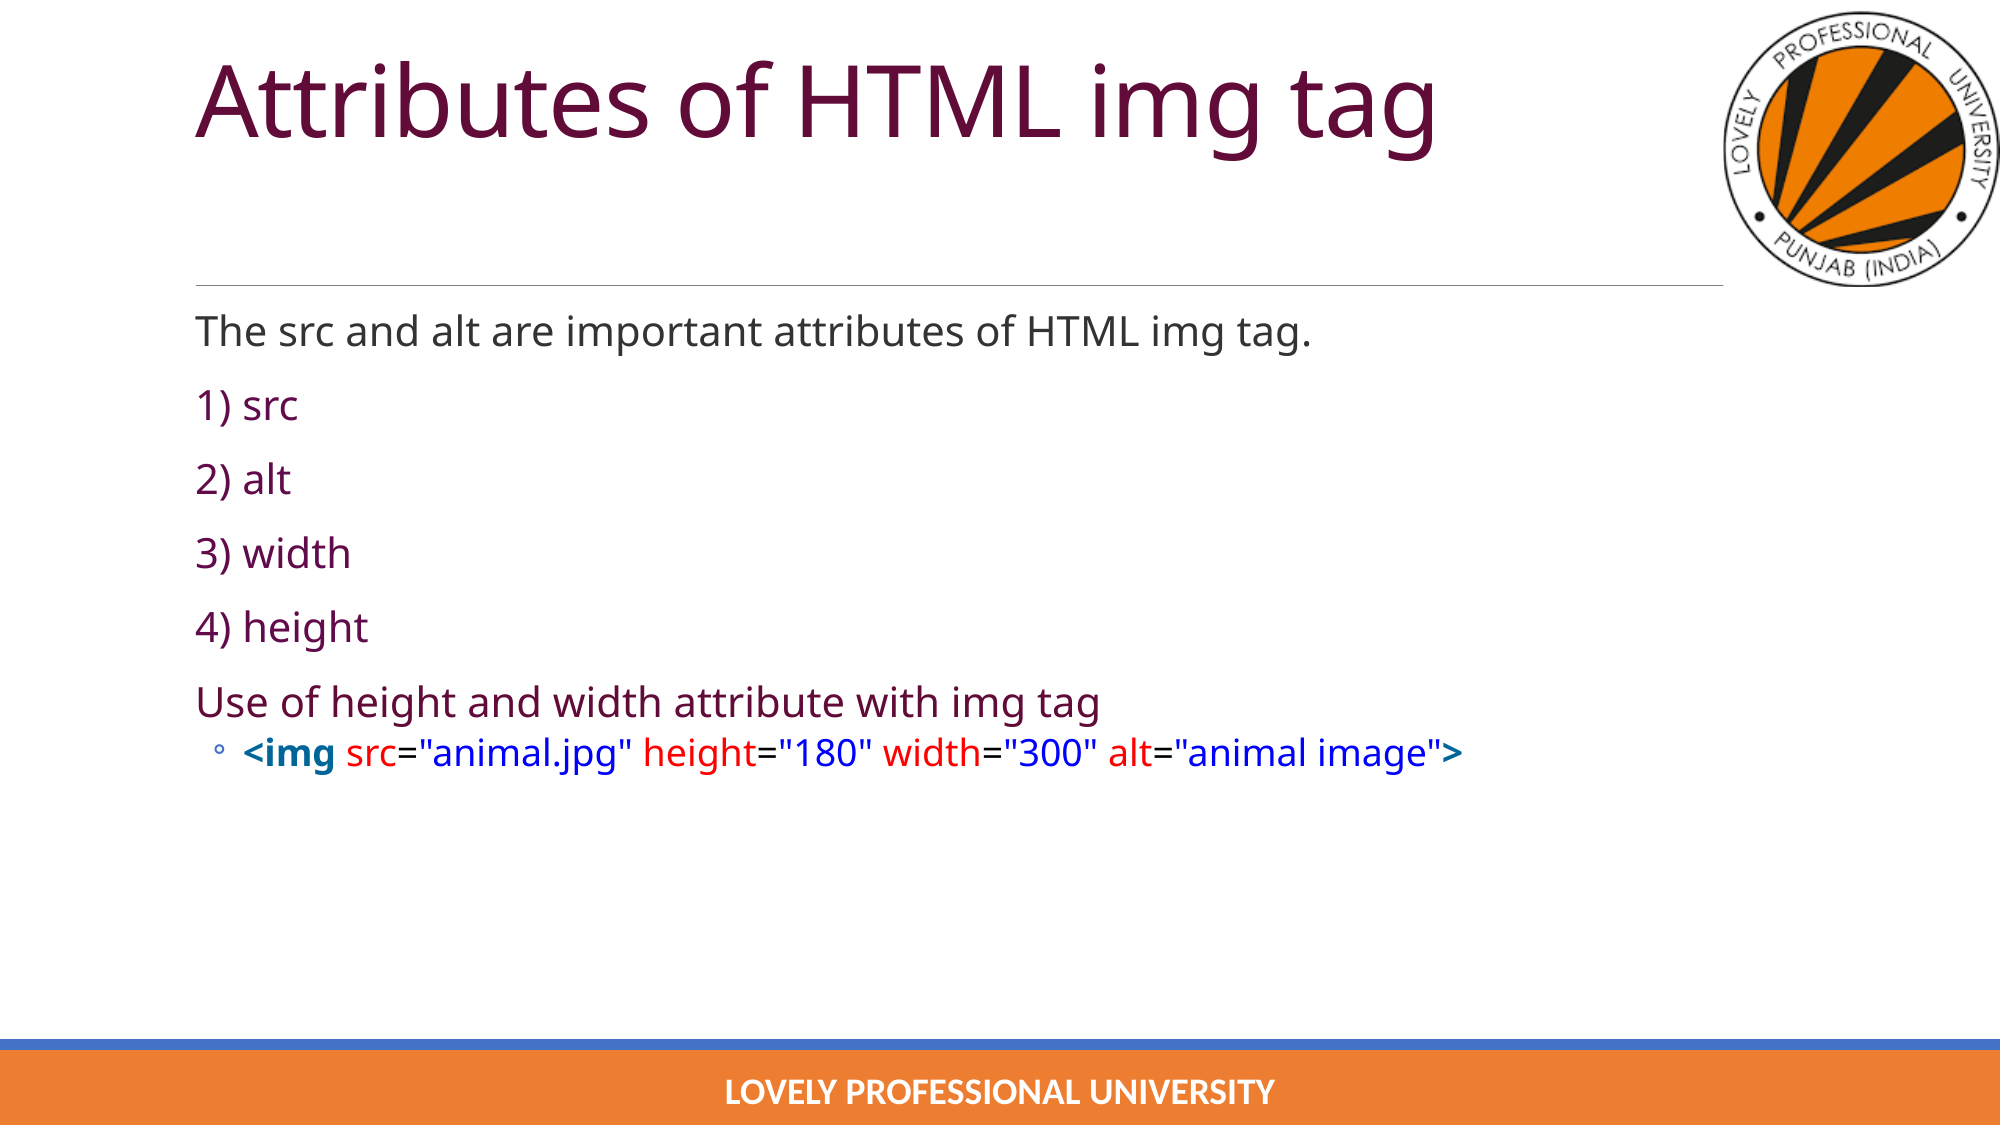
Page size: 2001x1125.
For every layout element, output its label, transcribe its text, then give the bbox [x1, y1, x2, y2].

title Attributes of HTML img tag [180, 47, 1720, 285]
list The src and alt are important attributes of HTML img tag. 1) src 2) alt 3) width 4) height Use of height and width attribute with img tag <img src="animal.jpg" height="180" width="300" alt="animal image"> [180, 302, 1830, 963]
footer Lovely Professional University [604, 1059, 1396, 1120]
picture [1722, 0, 2000, 288]
